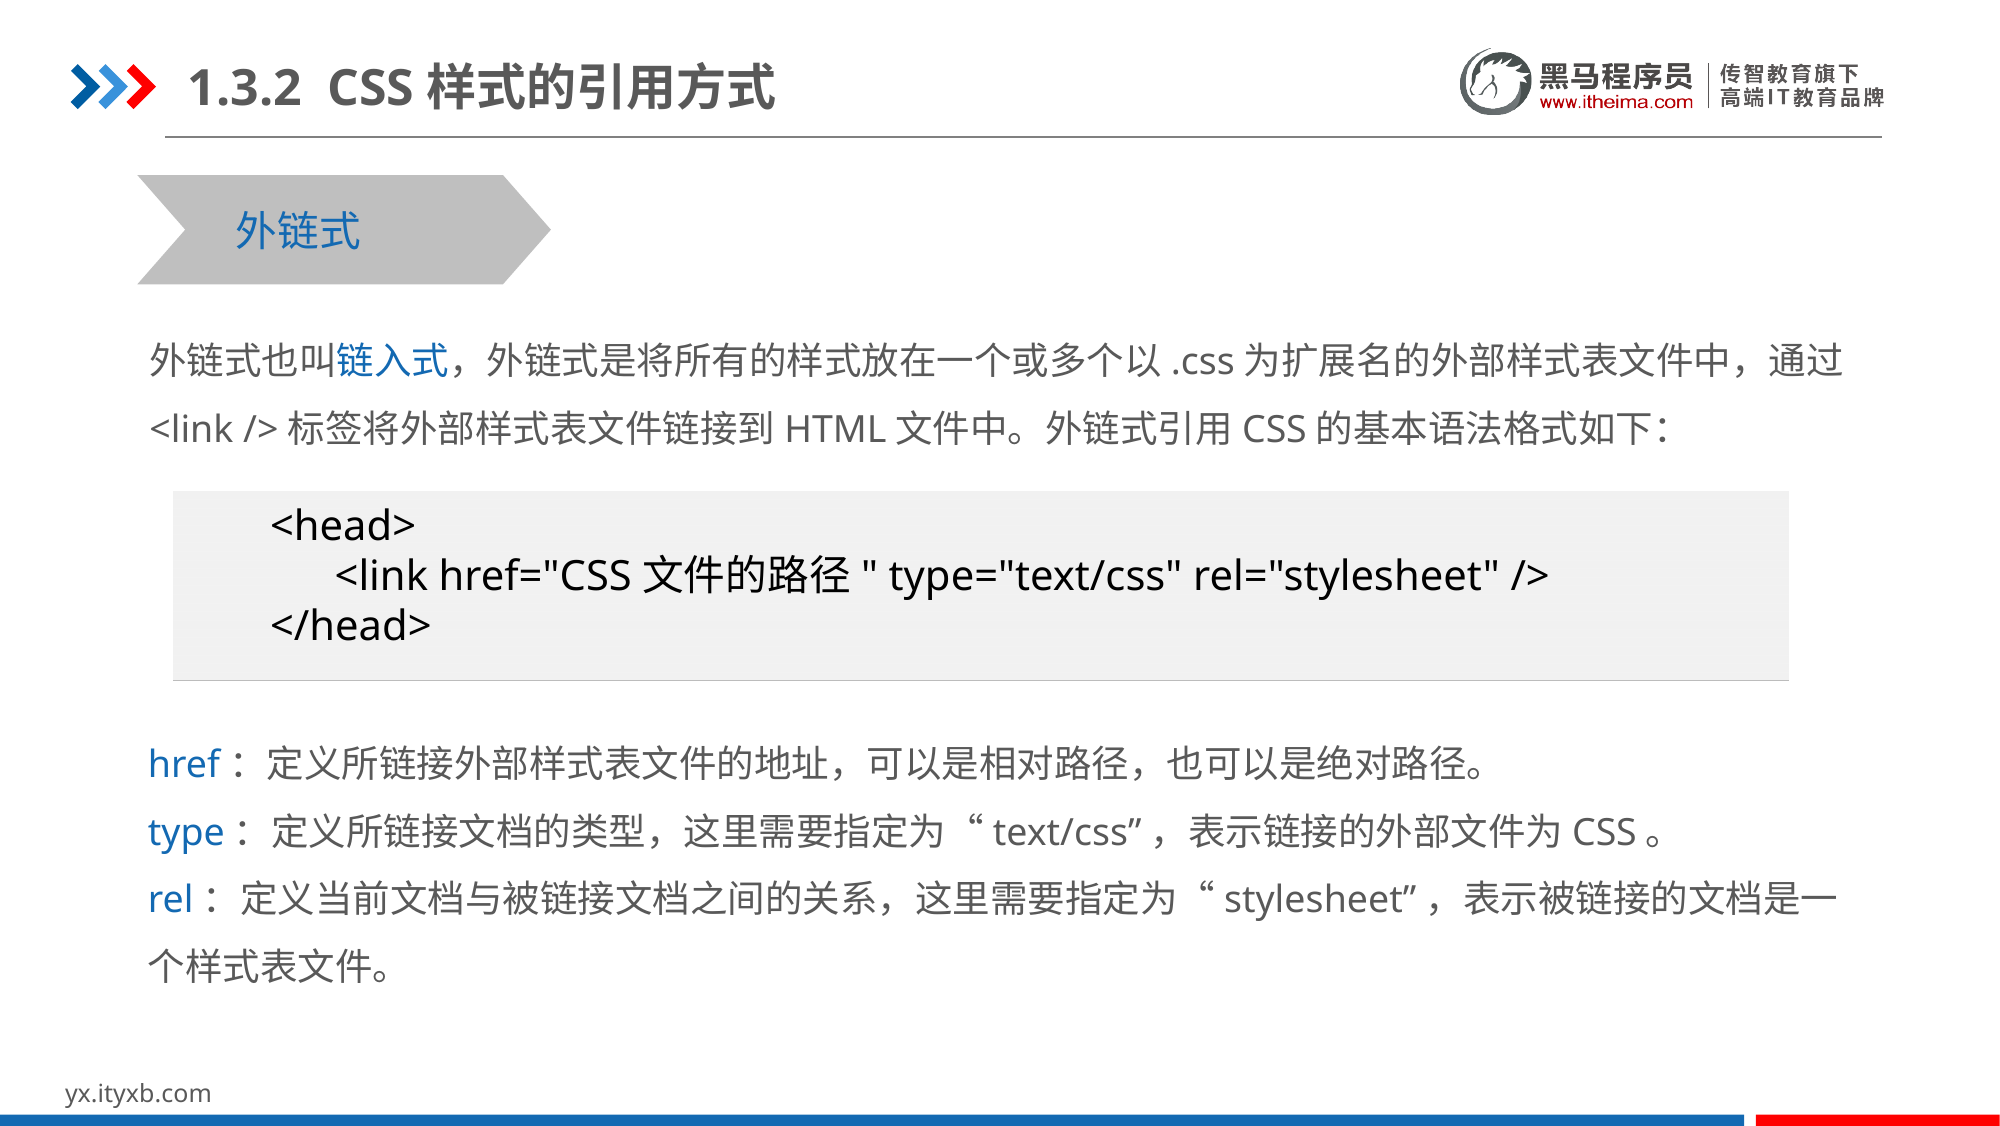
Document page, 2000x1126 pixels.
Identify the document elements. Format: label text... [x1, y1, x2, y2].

text_box [137, 175, 551, 285]
text_box 外链式 [220, 196, 376, 262]
picture [1460, 48, 1887, 115]
text_box 外链式也叫链入式，外链式是将所有的样式放在一个或多个以.css为扩展名的外部样式表文件中，通过<link />标签将外部样式表文件链接到HTML文件中。外链式引用CSS的基本语法格式如下： [149, 314, 1864, 450]
text_box 1.3.2 CSS样式的引用方式 [187, 43, 827, 127]
text_box href：定义所链接外部样式表文件的地址，可以是相对路径，也可以是绝对路径。 type：定义所链接文档的类型，这里需要指定为“text/css”，表示链接的外部文件为CSS。 rel：定义当前文档与被链接文档之间的关系，这里需要指定为“stylesheet”，表示被链接的文档是一个样式表文件。 [147, 717, 1863, 988]
picture [172, 491, 1792, 681]
